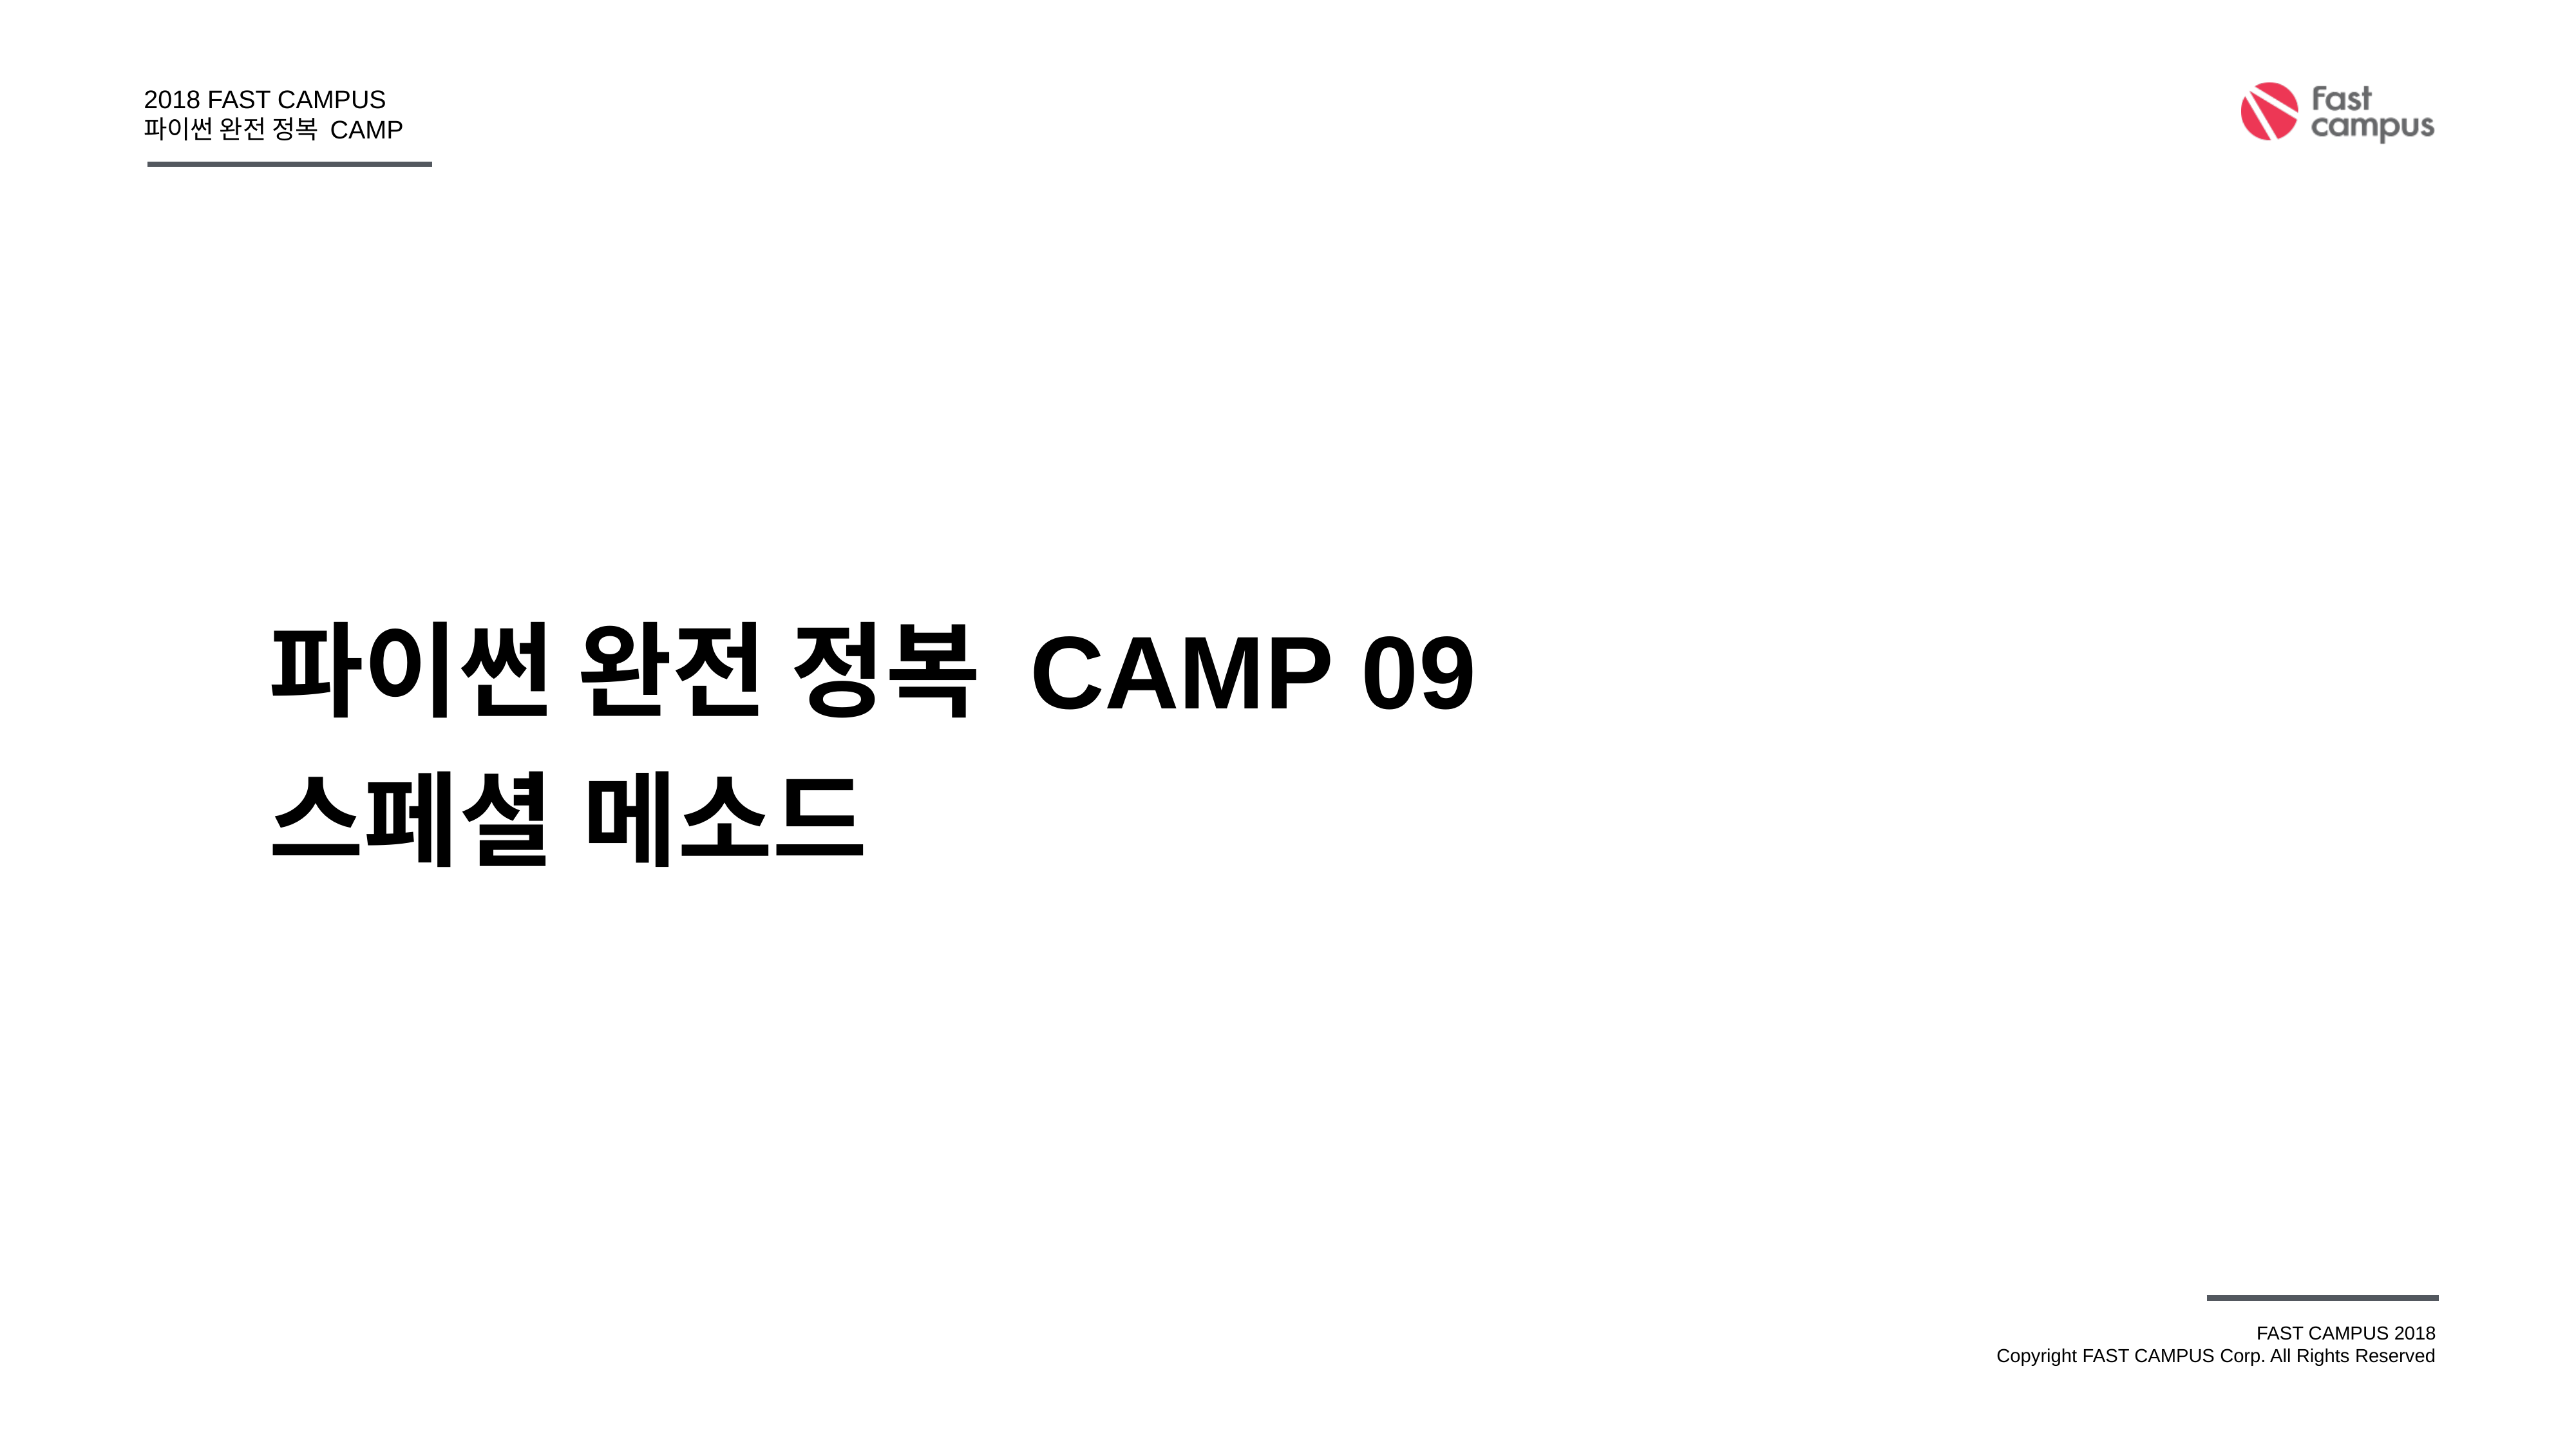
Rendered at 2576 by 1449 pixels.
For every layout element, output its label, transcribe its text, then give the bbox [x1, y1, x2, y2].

title 파이썬 완전 정복 CAMP 09 [260, 448, 1779, 737]
picture [2241, 82, 2435, 144]
list 스페셜 메소드 [260, 746, 2128, 1266]
